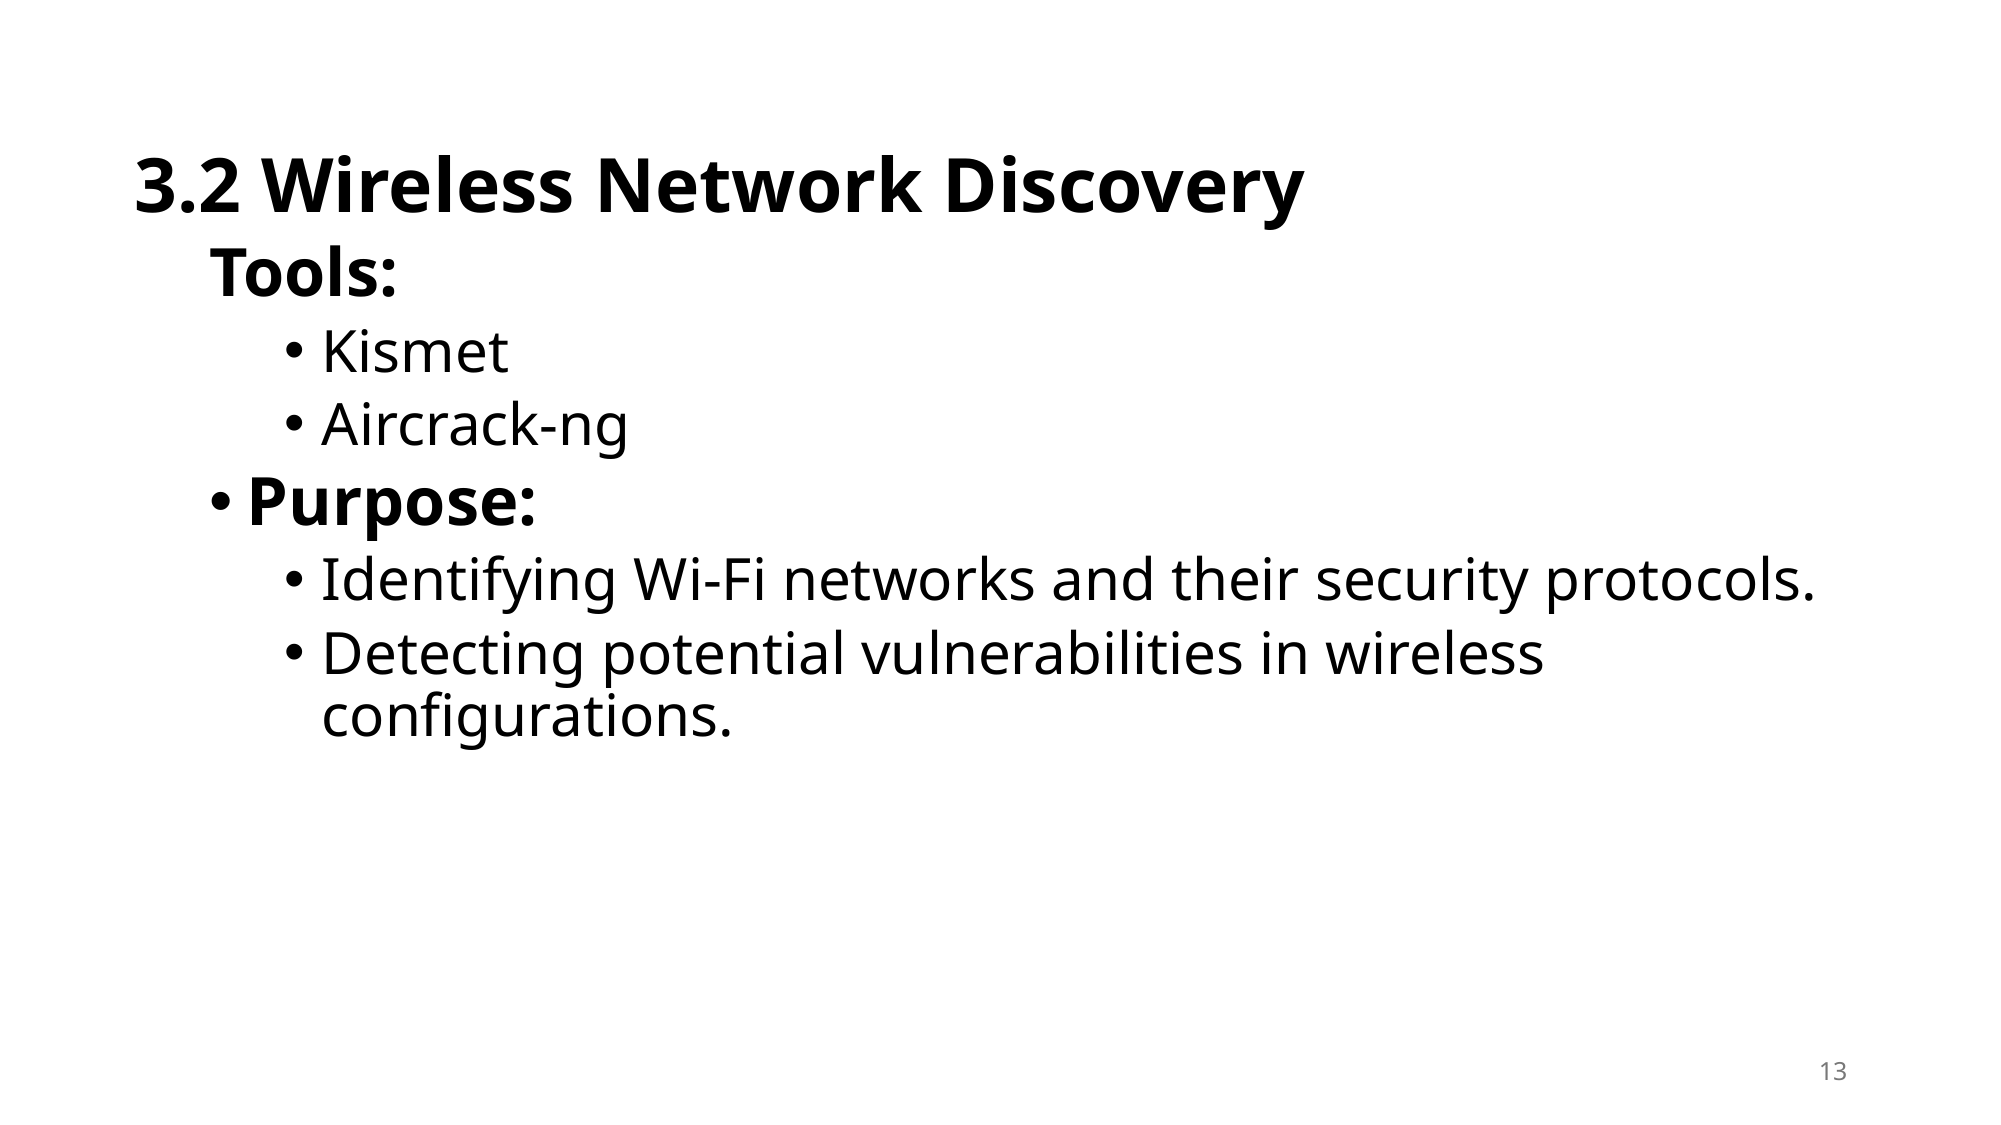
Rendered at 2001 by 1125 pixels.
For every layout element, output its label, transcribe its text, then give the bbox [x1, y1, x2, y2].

list 3.2 Wireless Network Discovery Tools: Kismet Aircrack-ng Purpose: Identifying Wi-Fi networks and their security protocols. Detecting potential vulnerabilities in wireless configurations. [119, 140, 1845, 975]
slide_number 13 [1412, 1042, 1863, 1103]
